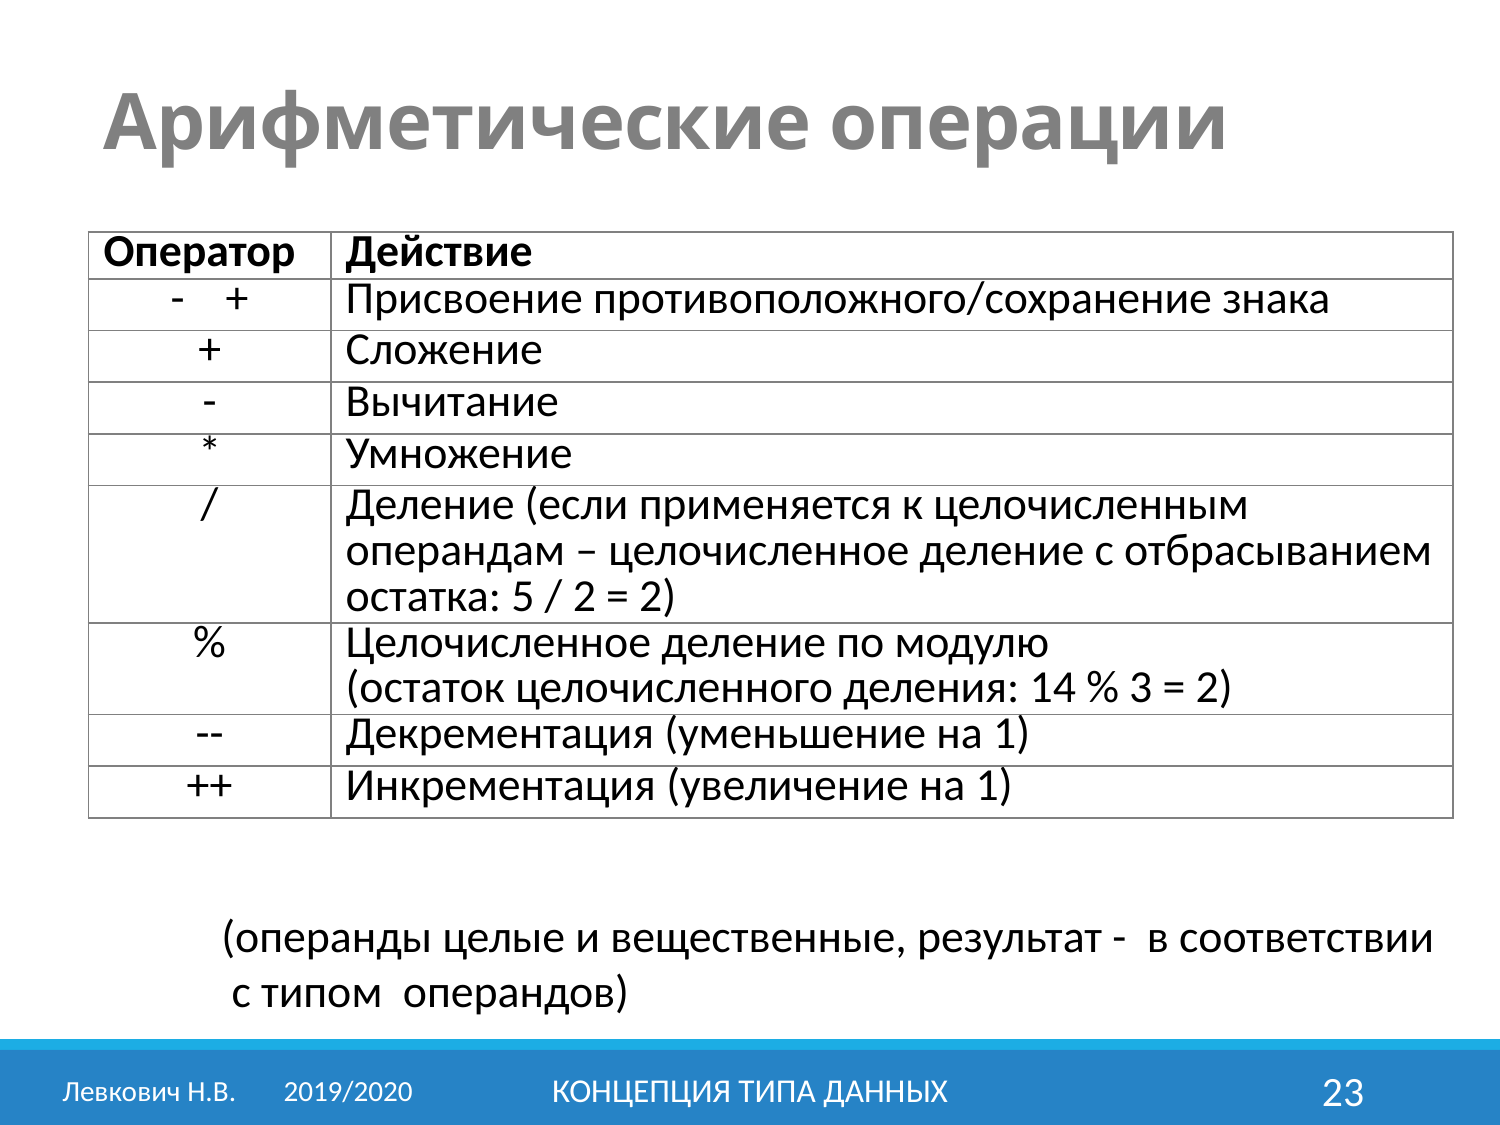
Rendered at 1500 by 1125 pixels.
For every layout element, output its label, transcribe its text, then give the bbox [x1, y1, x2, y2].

text_box (операнды целые и вещественные, результат - в соответствии с типом операндов) [206, 899, 1500, 1024]
text_box Арифметические операции [88, 54, 1427, 197]
table_cell % [89, 624, 330, 714]
table_cell + [89, 331, 330, 381]
table_cell ++ [89, 767, 330, 817]
table_cell Декрементация (уменьшение на 1) [332, 715, 1452, 765]
table_header Оператор [89, 233, 330, 278]
table_cell - [89, 383, 330, 433]
table_cell * [89, 435, 330, 485]
table_cell Сложение [332, 331, 1452, 381]
table_cell Деление (если применяется к целочисленным операндам – целочисленное деление с отбрасыванием остатка: 5 / 2 = 2) [332, 486, 1452, 622]
table_cell Умножение [332, 435, 1452, 485]
table_cell / [89, 486, 330, 622]
table_header Действие [332, 233, 1452, 278]
table_cell -- [89, 715, 330, 765]
table_cell Присвоение противоположного/сохранение знака [332, 280, 1452, 330]
table_cell Инкрементация (увеличение на 1) [332, 767, 1452, 817]
table_cell Целочисленное деление по модулю (остаток целочисленного деления: 14 % 3 = 2) [332, 624, 1452, 714]
table_cell - + [89, 280, 330, 330]
slide_number 23 [1218, 1059, 1380, 1120]
slide_number Левкович Н.В. 2019/2020 [47, 1059, 440, 1120]
table_cell Вычитание [332, 383, 1452, 433]
footer Концепция типа данных [453, 1059, 1047, 1120]
